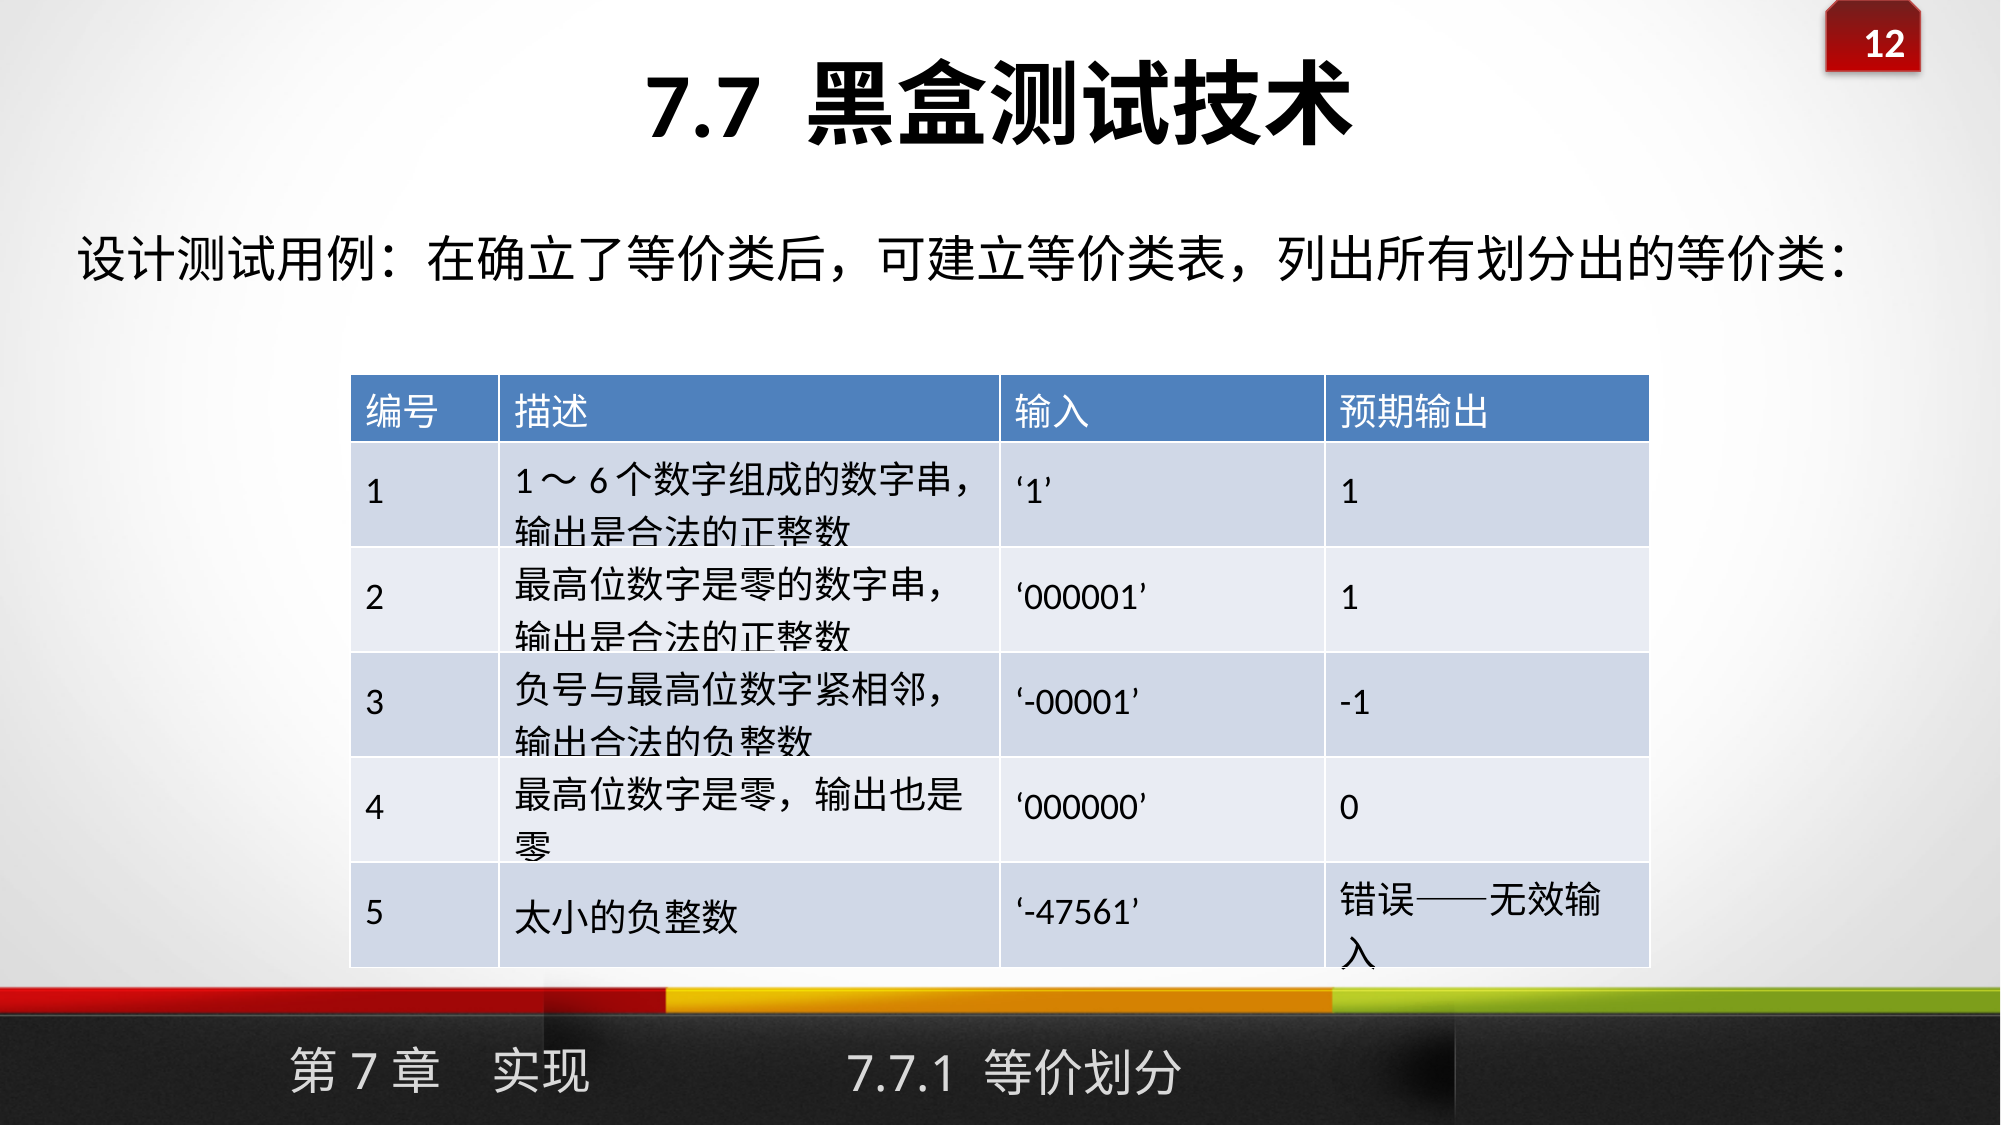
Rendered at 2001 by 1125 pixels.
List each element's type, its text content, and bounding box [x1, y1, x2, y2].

text_box 第7章 实现 [249, 1032, 630, 1108]
table_cell 2 [351, 548, 498, 651]
table_header 编号 [351, 375, 498, 441]
table_cell 0 [1326, 758, 1649, 861]
table_header 输入 [1001, 375, 1324, 441]
title 7.7 黑盒测试技术 [324, 7, 1675, 195]
table_cell 1～6个数字组成的数字串，输出是合法的正整数 [500, 443, 999, 546]
picture [0, 0, 2001, 1125]
table_cell ‘-47561’ [1001, 863, 1324, 967]
table_cell 太小的负整数 [500, 863, 999, 967]
table_cell 4 [351, 758, 498, 861]
table_cell 1 [351, 443, 498, 546]
table_cell ‘000000’ [1001, 758, 1324, 861]
table_header 预期输出 [1326, 375, 1649, 441]
table_cell 3 [351, 653, 498, 756]
table_cell 5 [351, 863, 498, 967]
table_cell 1 [1326, 548, 1649, 651]
table_cell 最高位数字是零的数字串，输出是合法的正整数 [500, 548, 999, 651]
table_cell 1 [1326, 443, 1649, 546]
text_box 设计测试用例：在确立了等价类后，可建立等价类表，列出所有划分出的等价类： [61, 229, 1939, 295]
table_header 描述 [500, 375, 999, 441]
table_cell ‘-00001’ [1001, 653, 1324, 756]
text_box 7.7.1 等价划分 [708, 1032, 1323, 1111]
table_cell 最高位数字是零，输出也是零 [500, 758, 999, 861]
table_cell 负号与最高位数字紧相邻，输出合法的负整数 [500, 653, 999, 756]
table_cell 错误——无效输入 [1326, 863, 1649, 967]
table_cell -1 [1326, 653, 1649, 756]
table_cell ‘000001’ [1001, 548, 1324, 651]
table_cell ‘1’ [1001, 443, 1324, 546]
